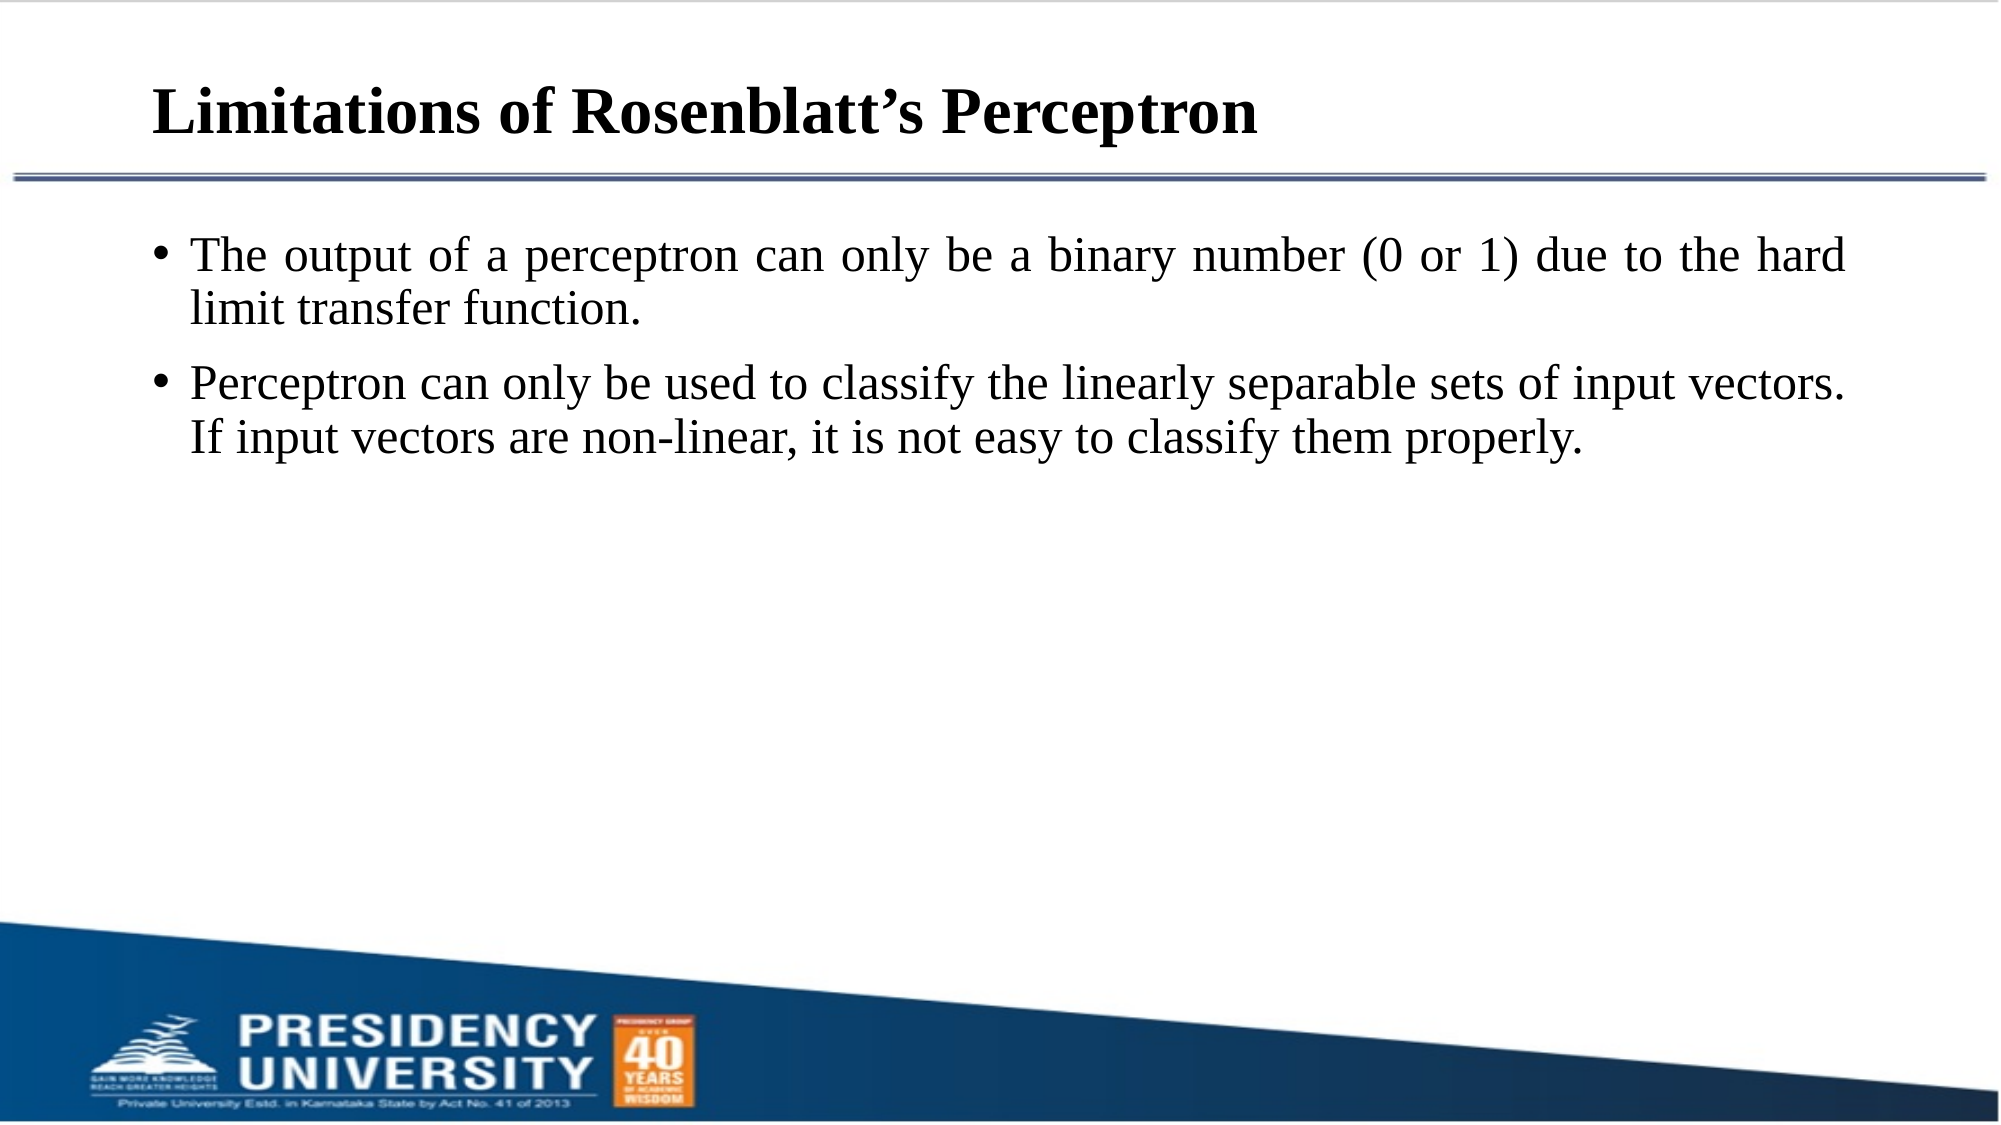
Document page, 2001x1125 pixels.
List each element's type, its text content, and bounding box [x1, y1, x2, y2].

list The output of a perceptron can only be a binary number (0 or 1) due to the hard limit transfer function. Perceptron can only be used to classify the linearly separable sets of input vectors. If input vectors are non-linear, it is not easy to classify them properly. [137, 220, 1863, 935]
title Limitations of Rosenblatt’s Perceptron [137, 3, 1863, 220]
picture [0, 0, 2001, 1125]
